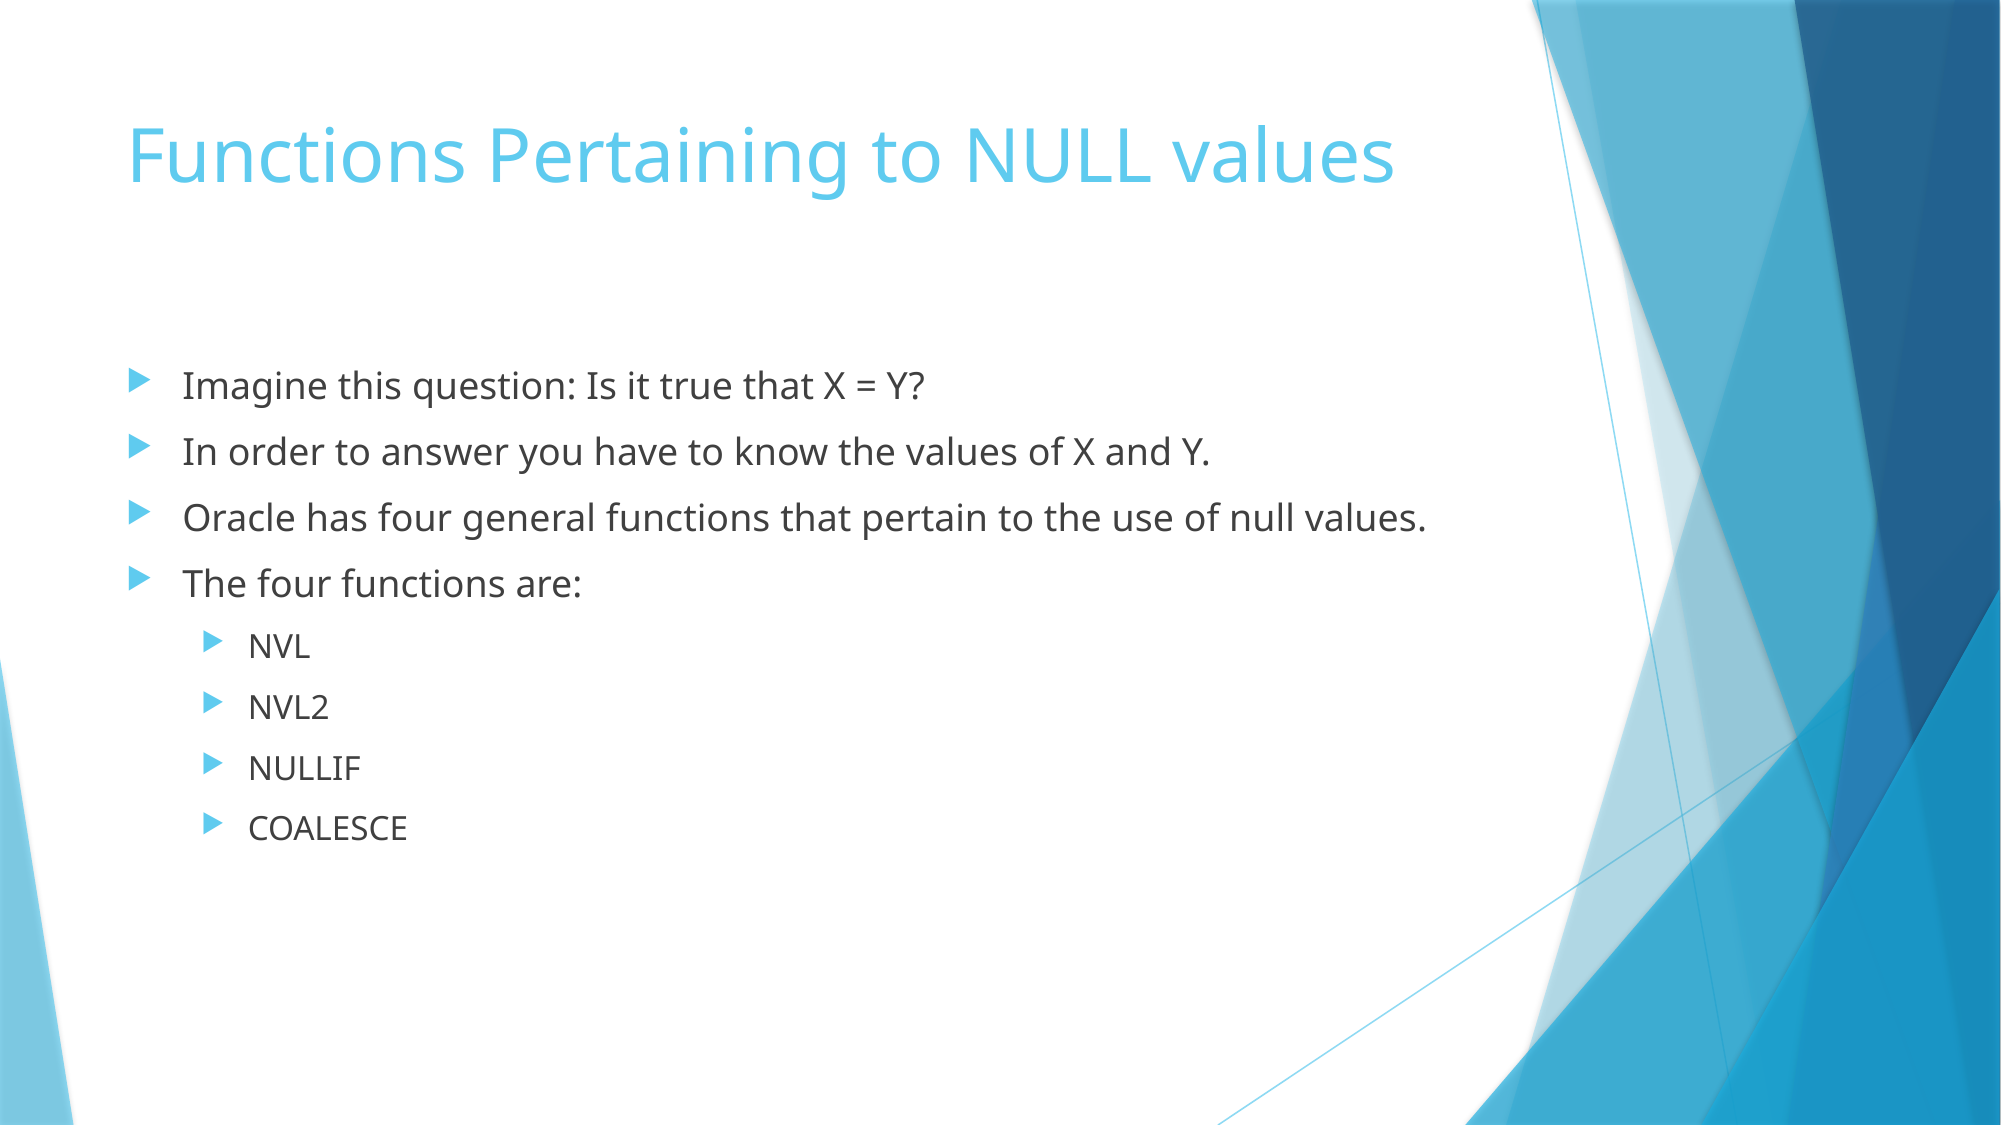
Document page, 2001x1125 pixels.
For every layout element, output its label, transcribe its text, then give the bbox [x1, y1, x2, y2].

list Imagine this question: Is it true that X = Y? In order to answer you have to know the values of X and Y. Oracle has four general functions that pertain to the use of null values. The four functions are: NVL NVL2 NULLIF COALESCE [111, 354, 1522, 992]
title Functions Pertaining to NULL values [111, 99, 1522, 317]
